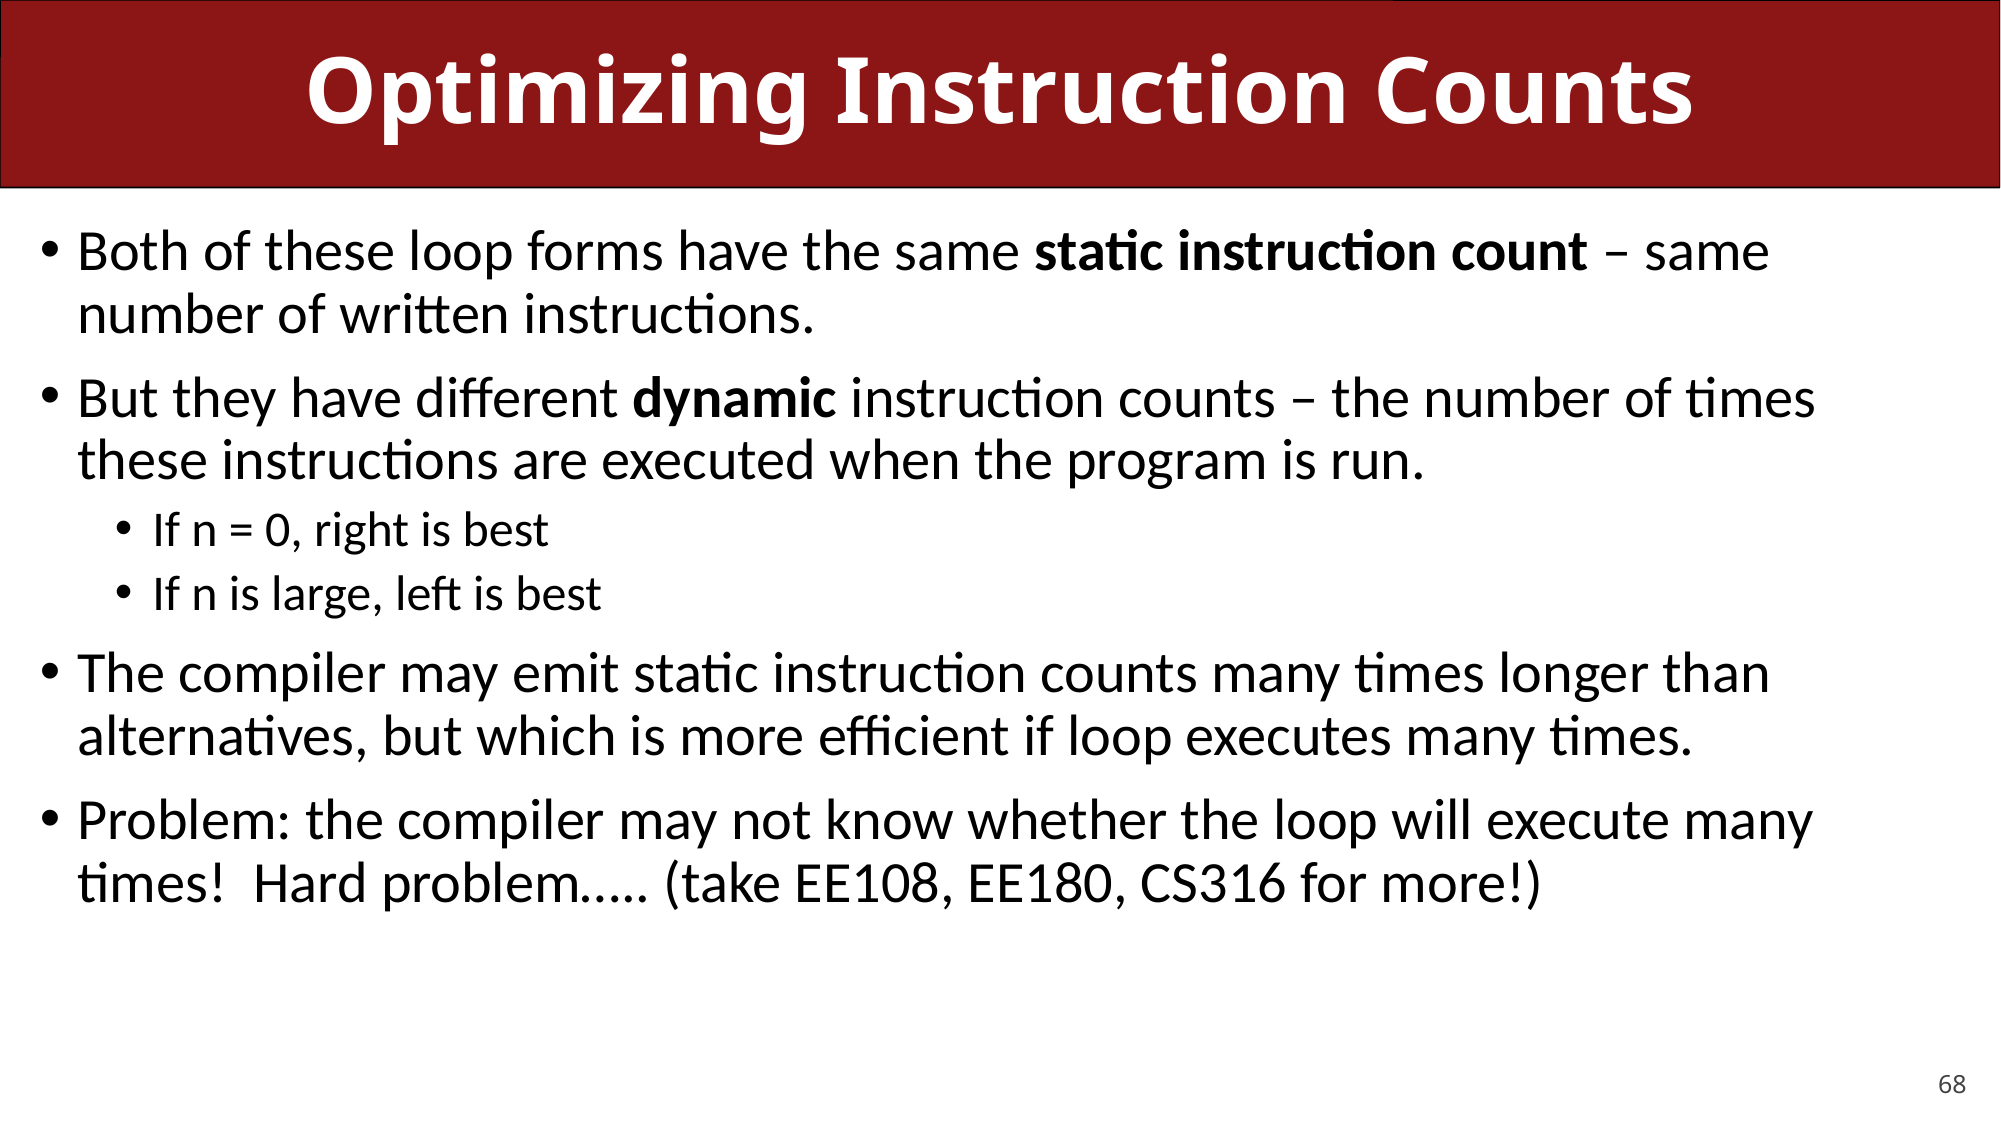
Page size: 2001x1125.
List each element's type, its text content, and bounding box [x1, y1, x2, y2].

title Optimizing Instruction Counts [75, 0, 1925, 188]
list Both of these loop forms have the same static instruction count – same number of written instructions. But they have different dynamic instruction counts – the number of times these instructions are executed when the program is run. If n = 0, right is best If n is large, left is best The compiler may emit static instruction counts many times longer than alternatives, but which is more efficient if loop executes many times. Problem: the compiler may not know whether the loop will execute many times! Hard problem….. (take EE108, EE180, CS316 for more!) [24, 212, 1963, 1063]
